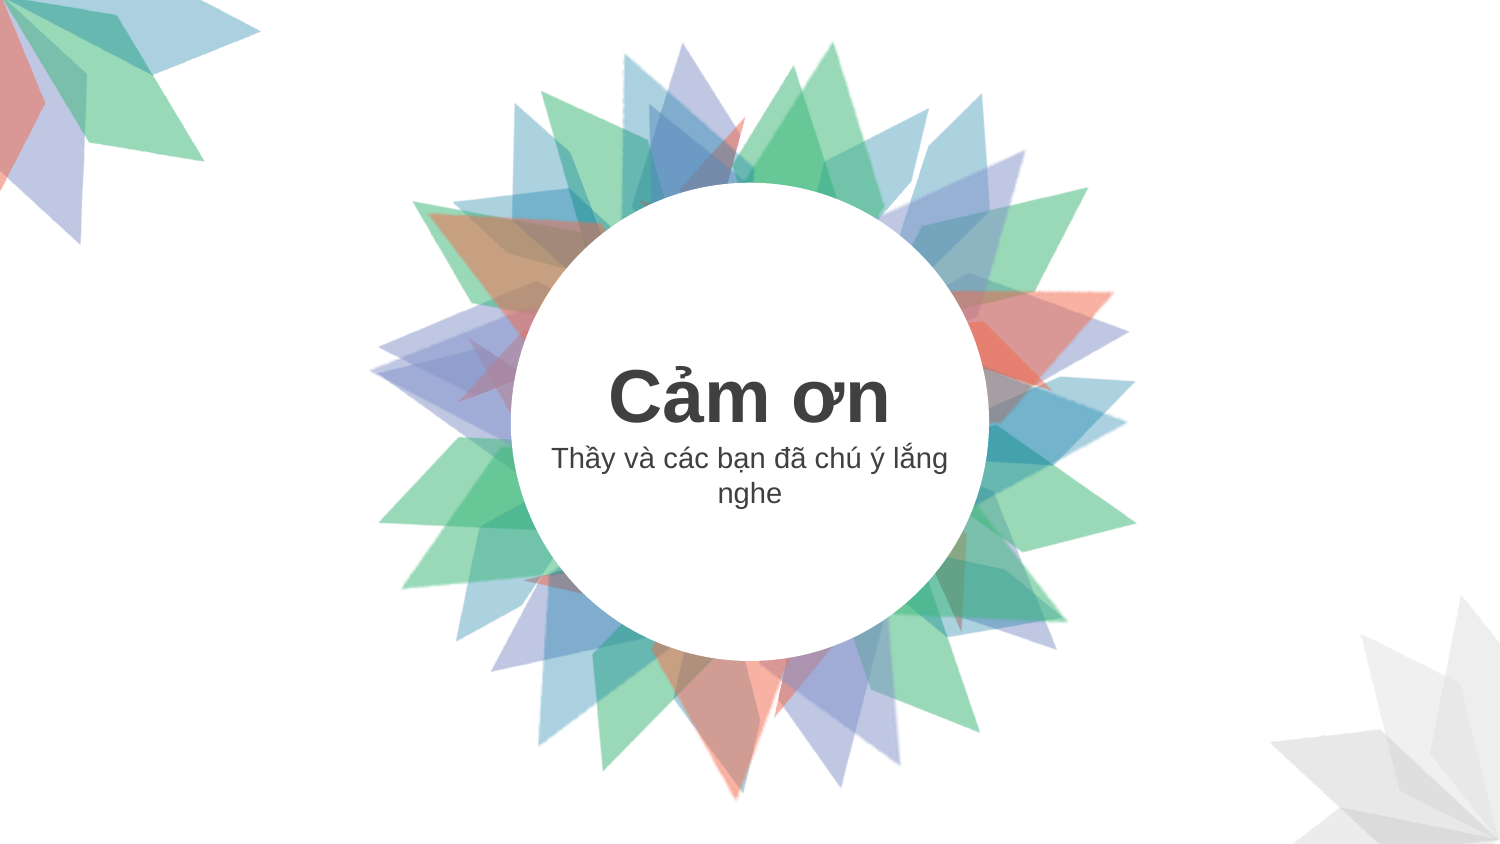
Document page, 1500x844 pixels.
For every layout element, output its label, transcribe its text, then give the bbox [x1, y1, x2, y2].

list Thầy và các bạn đã chú ý lắng nghe [525, 439, 975, 511]
picture [0, 0, 261, 245]
picture [278, 0, 1221, 844]
list Cảm ơn [525, 344, 975, 439]
picture [1269, 594, 1500, 844]
